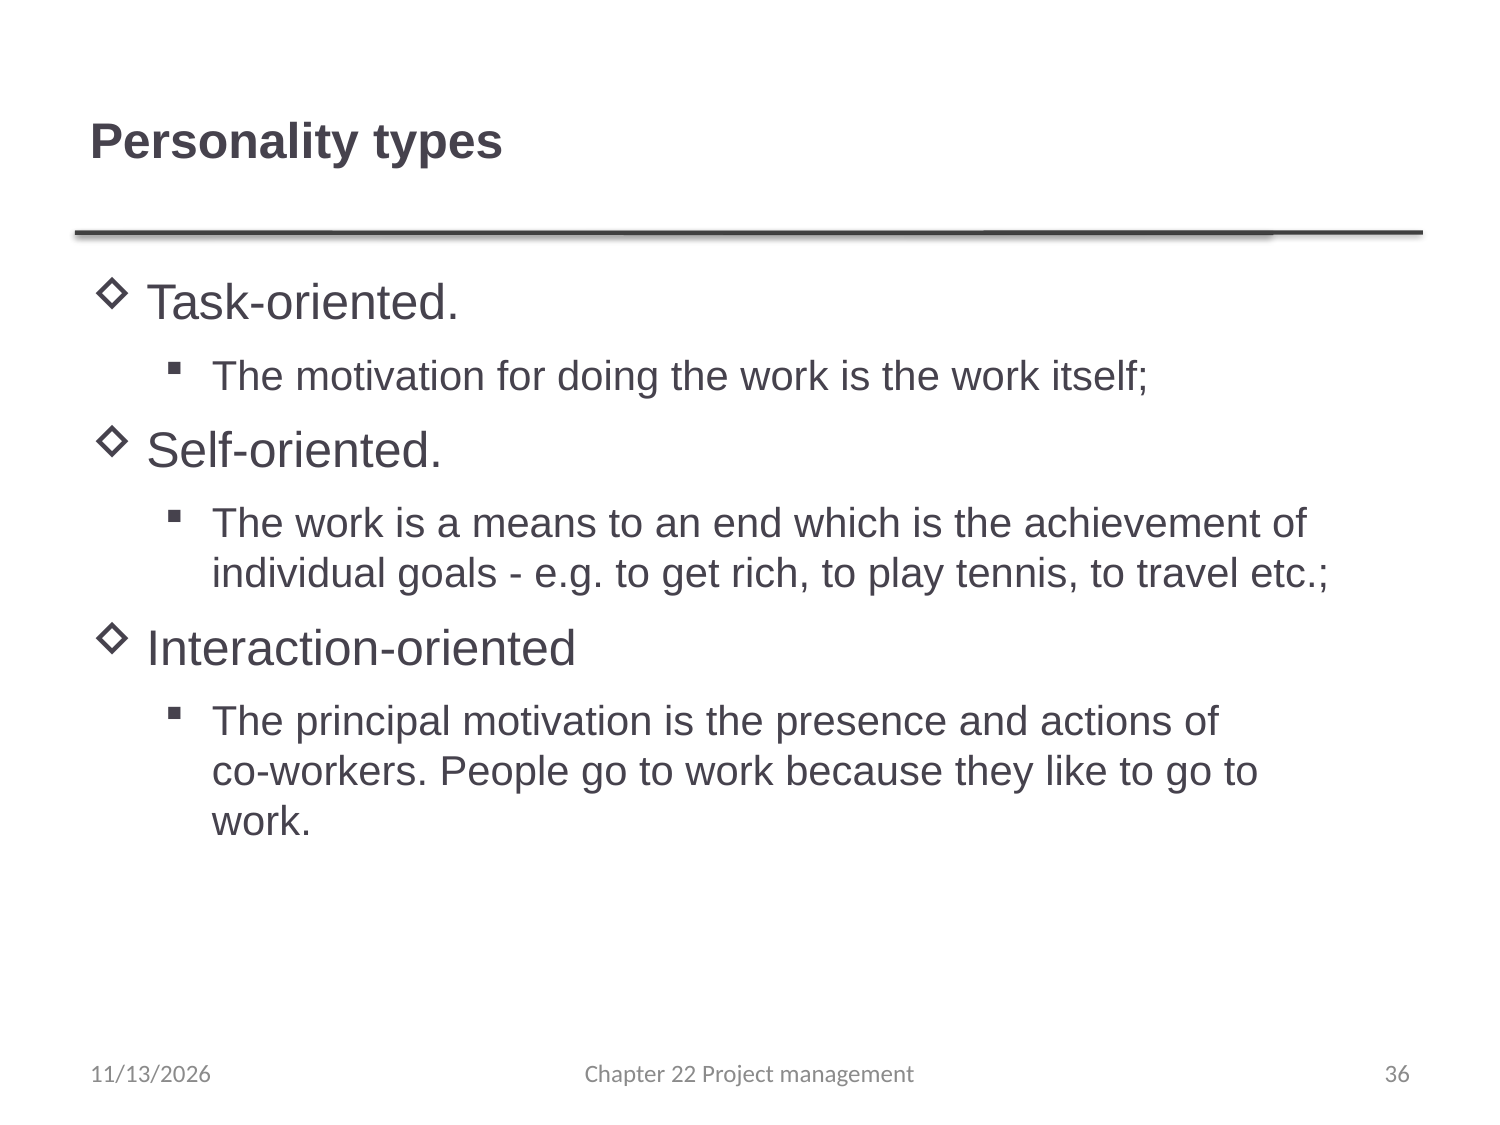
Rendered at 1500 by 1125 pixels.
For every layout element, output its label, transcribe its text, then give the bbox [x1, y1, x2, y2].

list Task-oriented. The motivation for doing the work is the work itself; Self-oriented. The work is a means to an end which is the achievement of individual goals - e.g. to get rich, to play tennis, to travel etc.; Interaction-oriented The principal motivation is the presence and actions of co-workers. People go to work because they like to go to work. [75, 262, 1425, 1005]
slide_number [75, 1042, 425, 1103]
title Personality types [74, 44, 1272, 233]
footer Chapter 22 Project management [512, 1042, 988, 1103]
slide_number 36 [1074, 1042, 1425, 1103]
